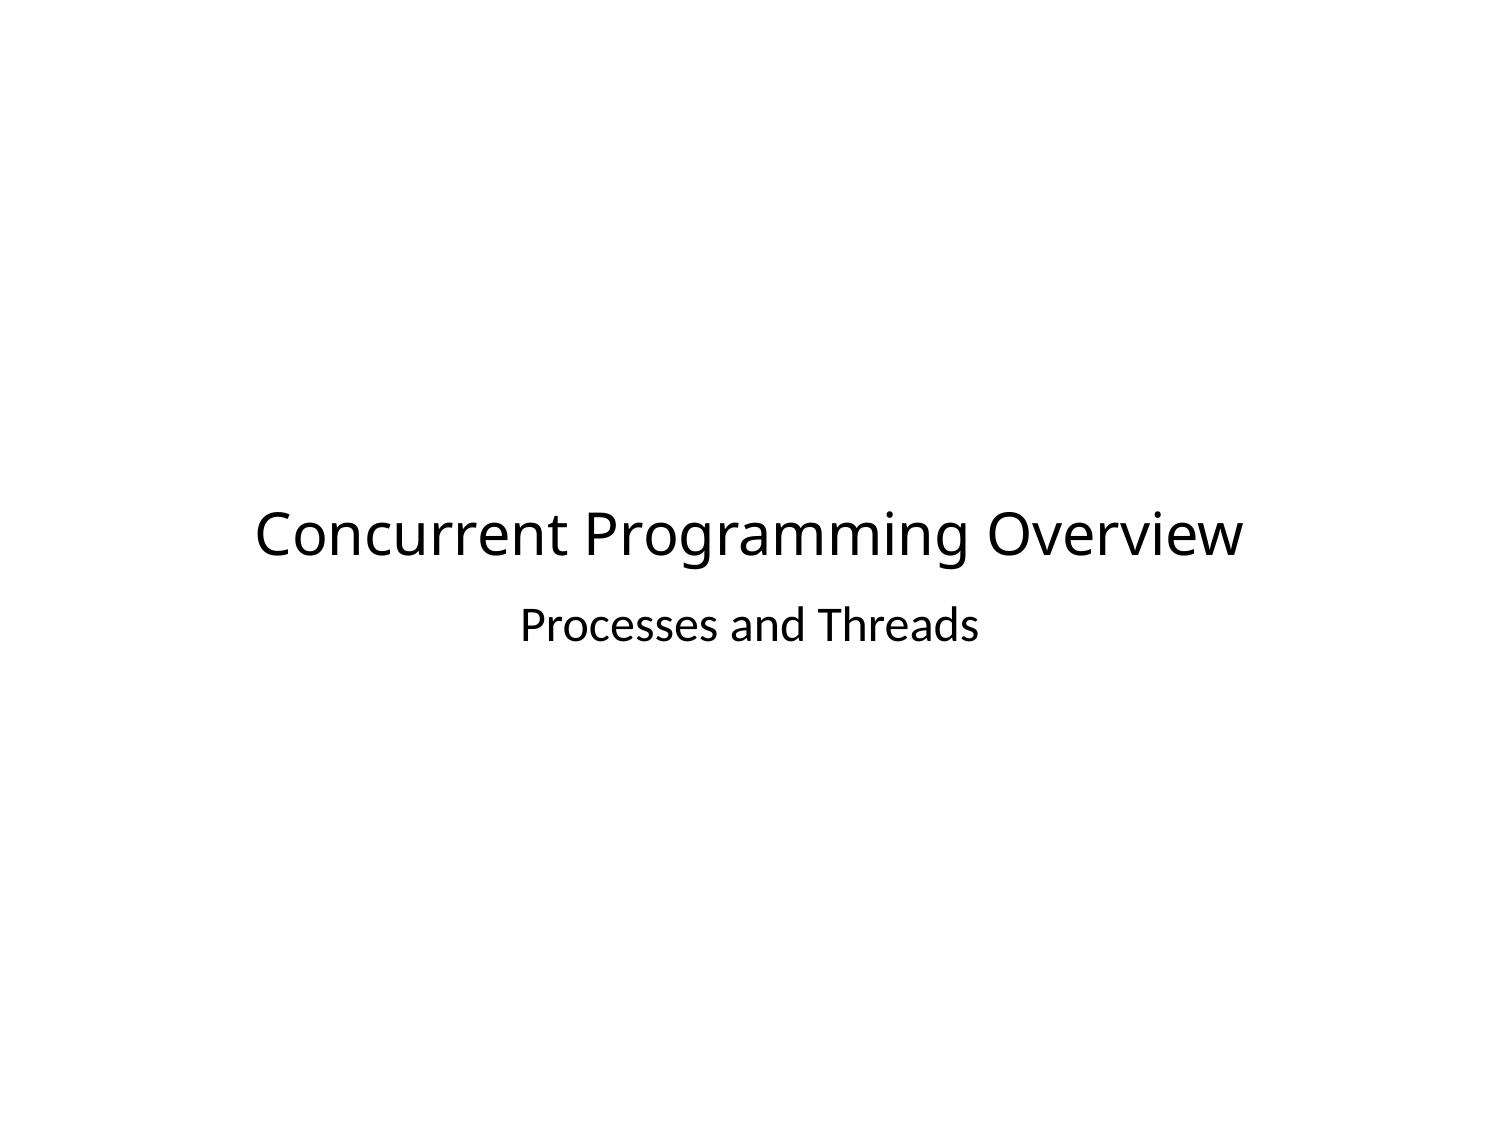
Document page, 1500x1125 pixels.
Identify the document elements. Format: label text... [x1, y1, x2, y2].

title Concurrent Programming Overview [112, 184, 1388, 576]
subtitle Processes and Threads [187, 590, 1313, 863]
